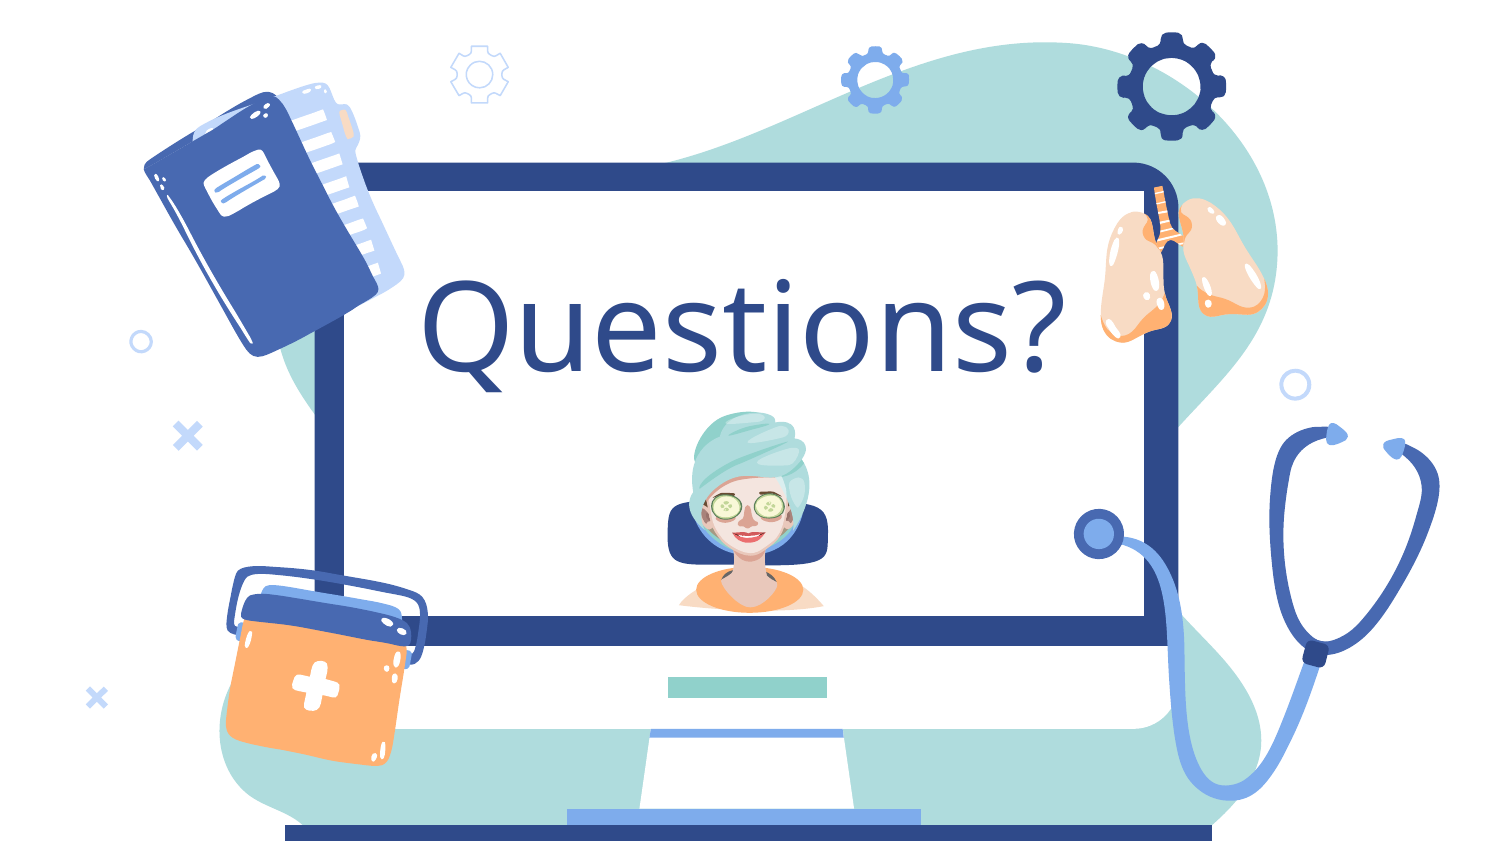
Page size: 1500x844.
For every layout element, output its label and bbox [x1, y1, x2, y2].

text_box [1292, 368, 1312, 401]
text_box [1086, 185, 1258, 334]
text_box [1160, 32, 1183, 40]
text_box [225, 565, 430, 768]
text_box [1073, 421, 1444, 804]
text_box [158, 80, 407, 347]
text_box [78, 45, 509, 716]
text_box [211, 41, 1288, 841]
text_box [666, 411, 832, 614]
